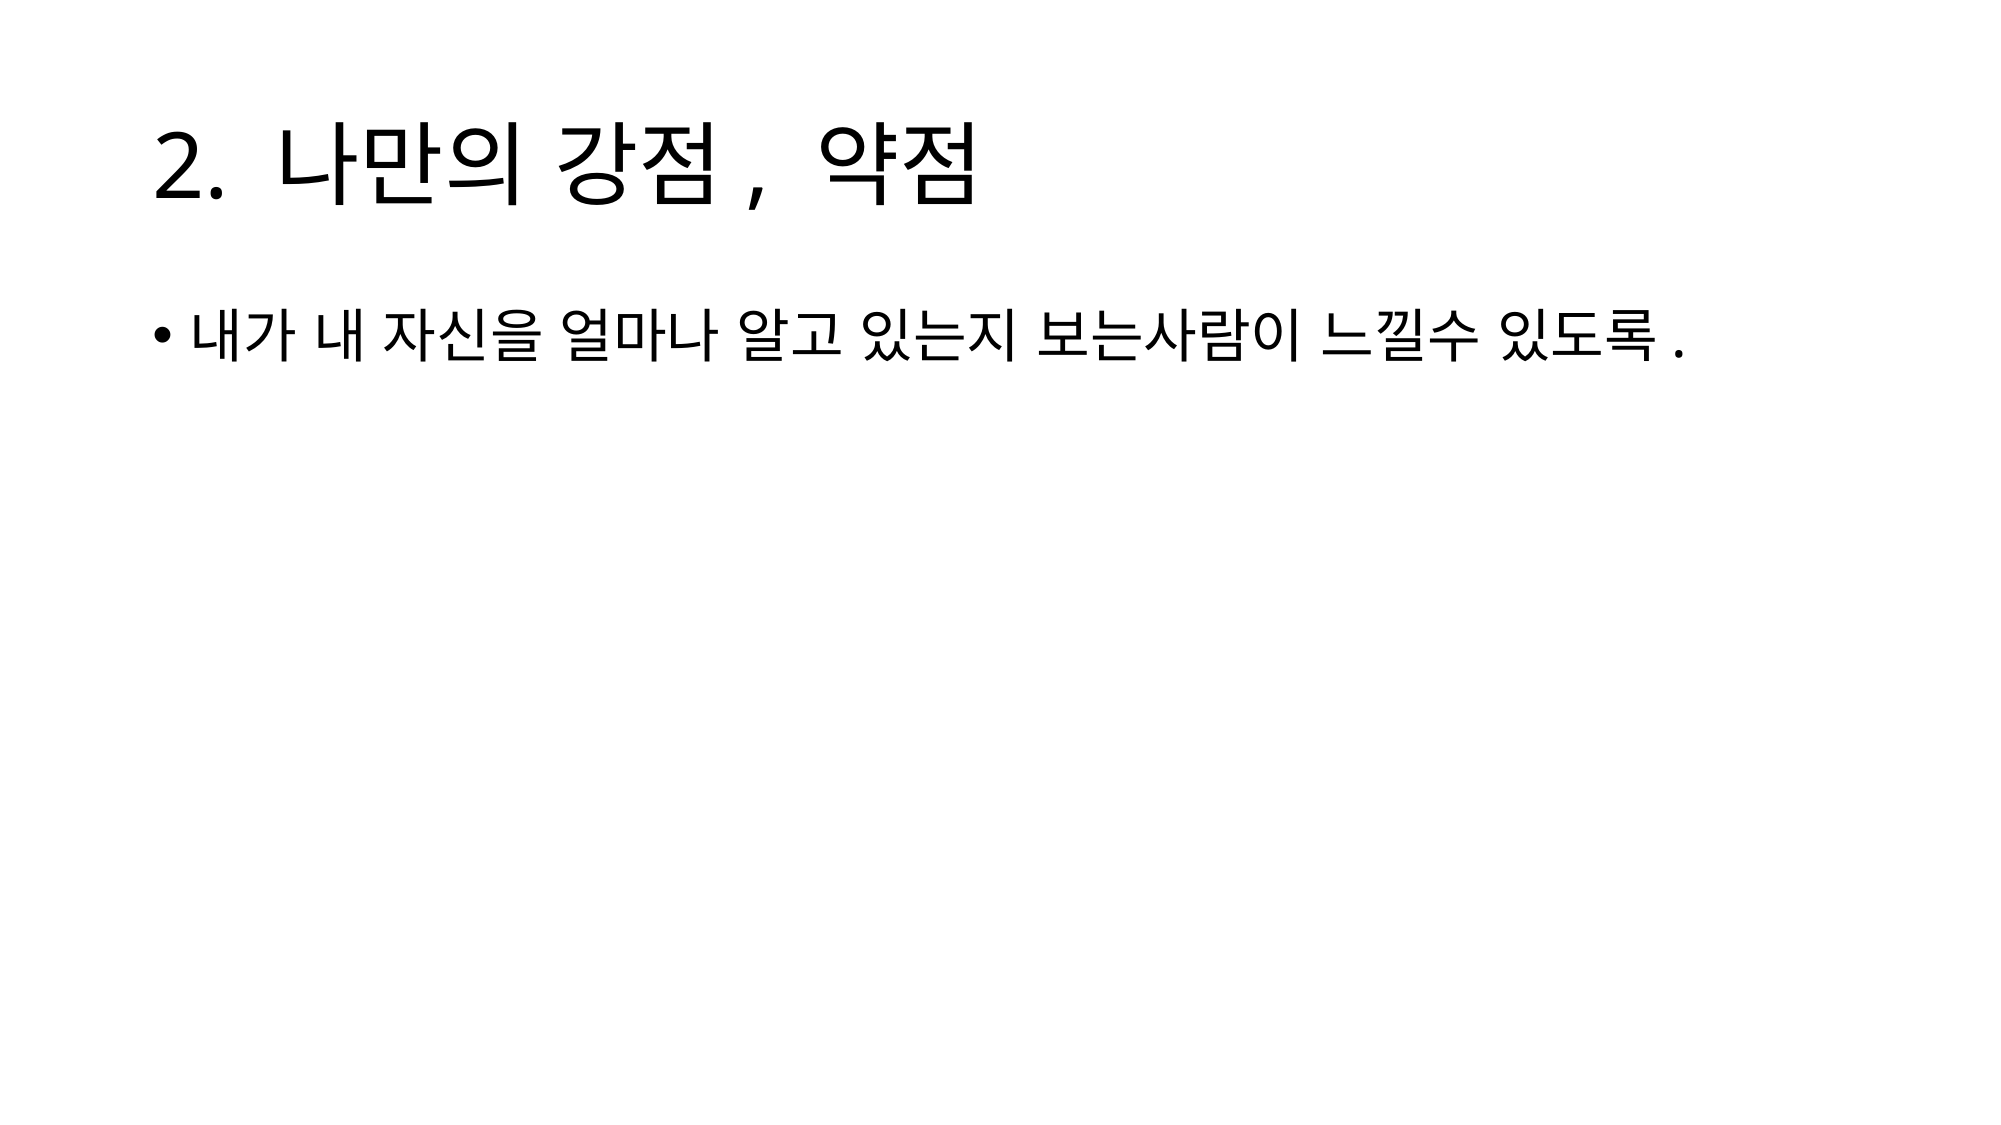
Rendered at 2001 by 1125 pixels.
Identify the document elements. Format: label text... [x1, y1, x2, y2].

title 2. 나만의 강점, 약점 [137, 59, 1863, 278]
list 내가 내 자신을 얼마나 알고 있는지 보는사람이 느낄수 있도록. [137, 299, 1863, 1014]
